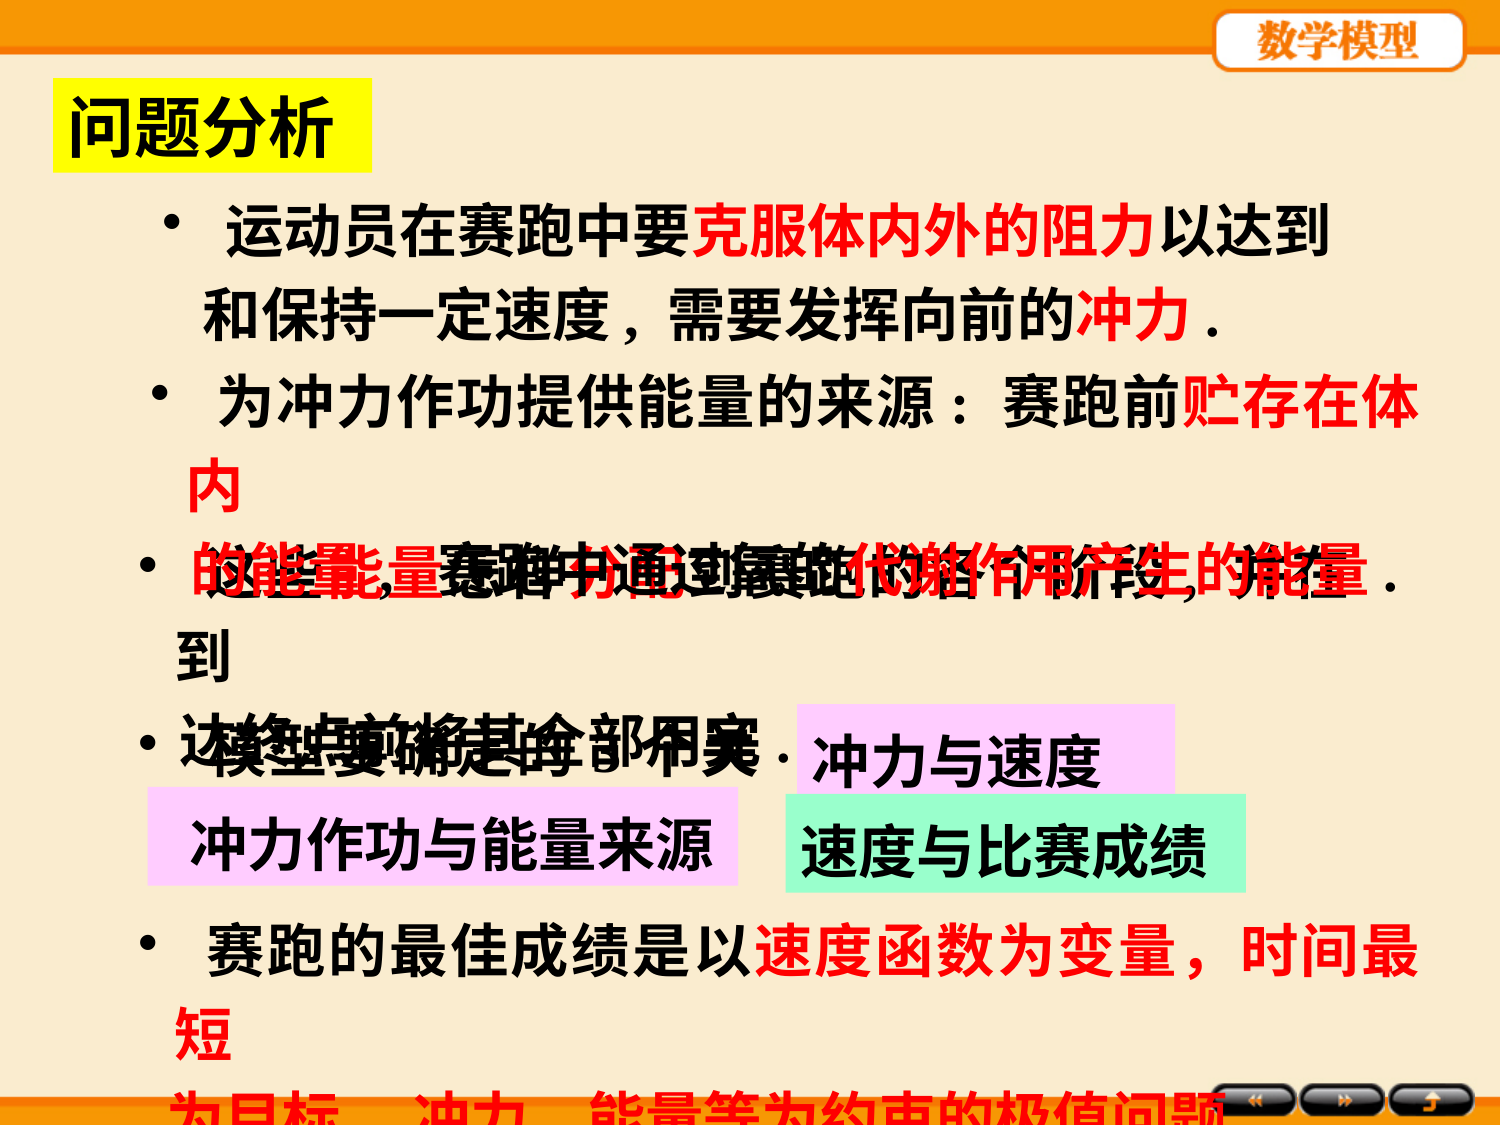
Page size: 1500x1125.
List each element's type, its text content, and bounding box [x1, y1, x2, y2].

text_box 运动员在赛跑中要克服体内外的阻力以达到 和保持一定速度, 需要发挥向前的冲力. [147, 172, 1365, 343]
text_box 冲力作功与能量来源 [147, 786, 739, 886]
text_box 赛跑的最佳成绩是以速度函数为变量，时间最短 为目标, 冲力、能量等为约束的极值问题. [123, 893, 1435, 1125]
text_box 问题分析 [53, 78, 373, 173]
text_box 为冲力作功提供能量的来源: 赛跑前贮存在体内 的能量, 赛跑中通过氧的代谢作用产生的能量. [135, 343, 1435, 611]
picture [0, 0, 1500, 1125]
text_box 冲力与速度 [797, 704, 1176, 793]
text_box 速度与比赛成绩 [785, 793, 1246, 893]
text_box 这些能量怎样分配到赛跑的各个阶段, 并在到 达终点前将其全部用完. [124, 515, 1365, 782]
text_box 模型要确定的3个关系: [123, 693, 774, 876]
